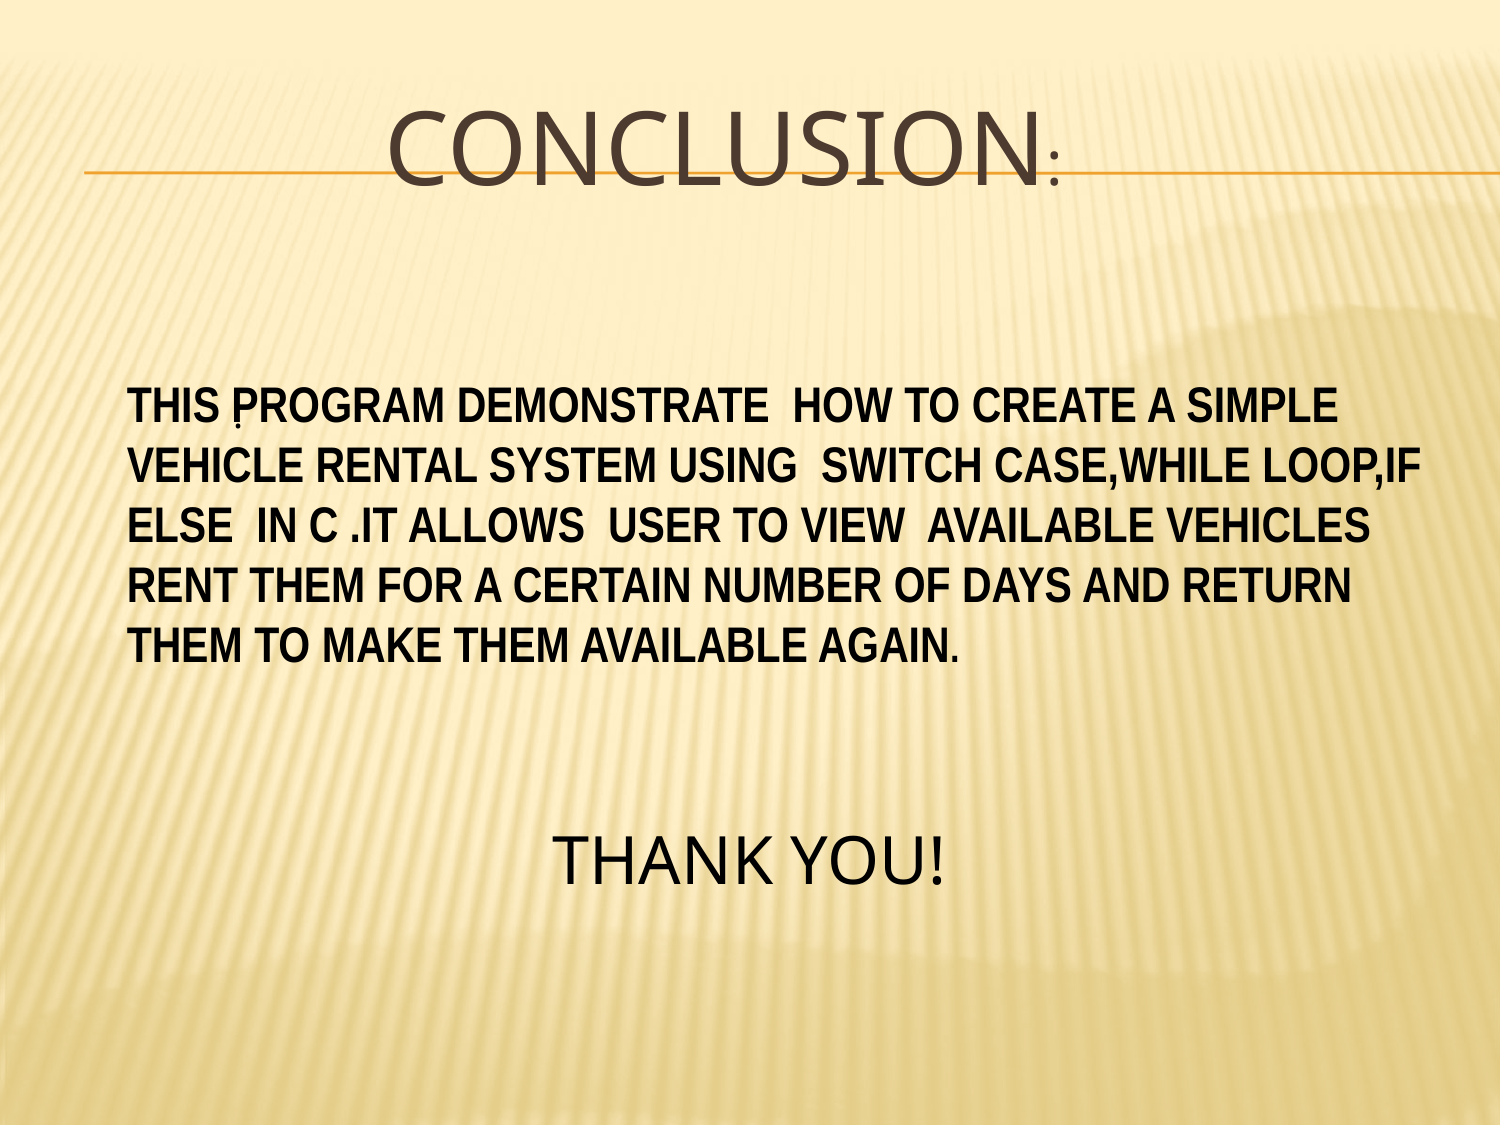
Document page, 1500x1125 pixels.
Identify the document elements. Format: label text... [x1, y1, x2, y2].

text_box THANK YOU! [537, 810, 963, 906]
text_box THIS PROGRAM DEMONSTRATE HOW TO CREATE A SIMPLE VEHICLE RENTAL SYSTEM USING SWITCH CASE,WHILE LOOP,IF ELSE IN C .IT ALLOWS USER TO VIEW AVAILABLE VEHICLES RENT THEM FOR A CERTAIN NUMBER OF DAYS AND RETURN THEM TO MAKE THEM AVAILABLE AGAIN. [112, 365, 1450, 681]
title CONCLUSION: [49, 75, 1475, 213]
